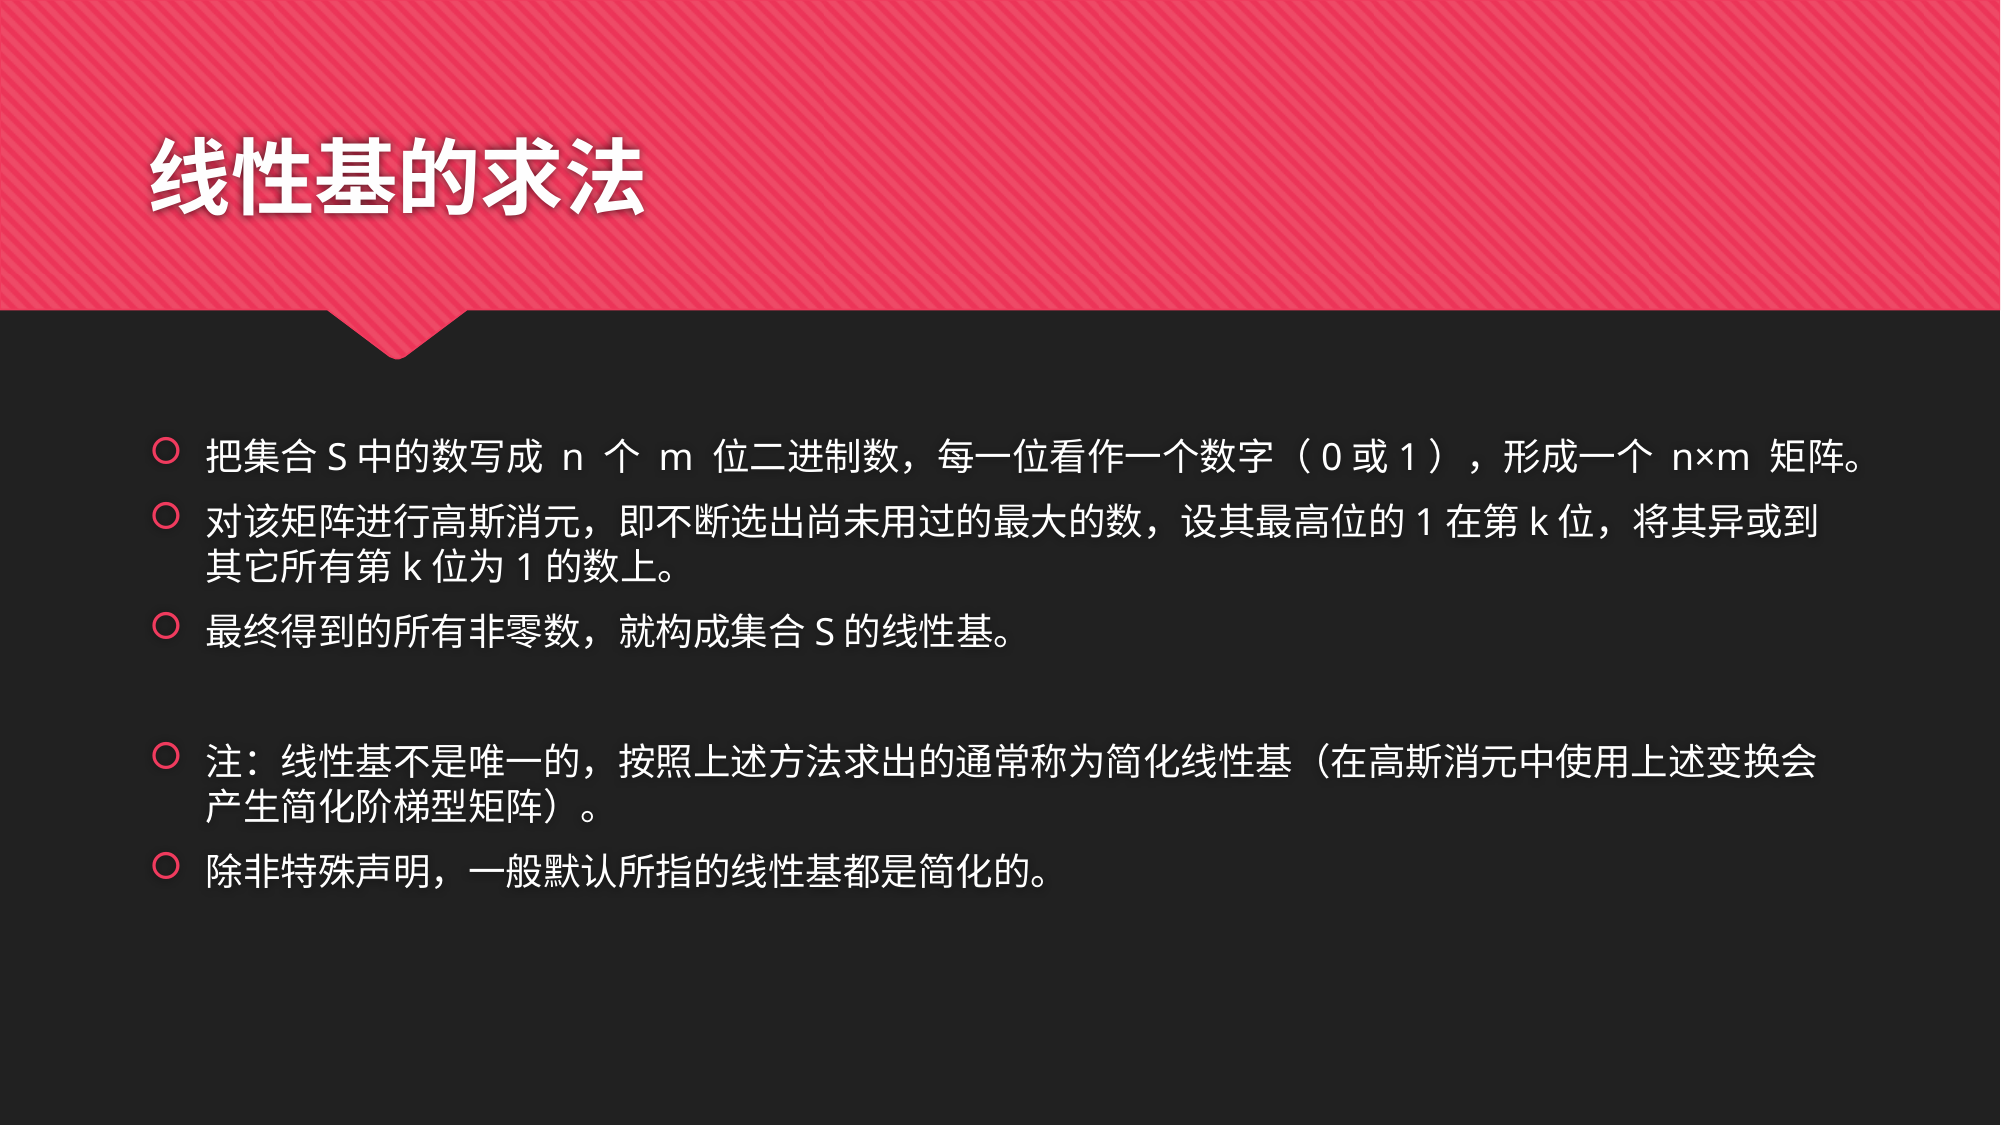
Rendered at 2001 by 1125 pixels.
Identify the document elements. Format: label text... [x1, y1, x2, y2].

title 线性基的求法 [132, 73, 1868, 233]
list 把集合S中的数写成 n 个 m 位二进制数，每一位看作一个数字（0或1），形成一个 n×m 矩阵。 对该矩阵进行高斯消元，即不断选出尚未用过的最大的数，设其最高位的1在第k位，将其异或到其它所有第k位为1的数上。 最终得到的所有非零数，就构成集合S的线性基。 注：线性基不是唯一的，按照上述方法求出的通常称为简化线性基（在高斯消元中使用上述变换会产生简化阶梯型矩阵）。 除非特殊声明，一般默认所指的线性基都是简化的。 [134, 364, 1866, 962]
